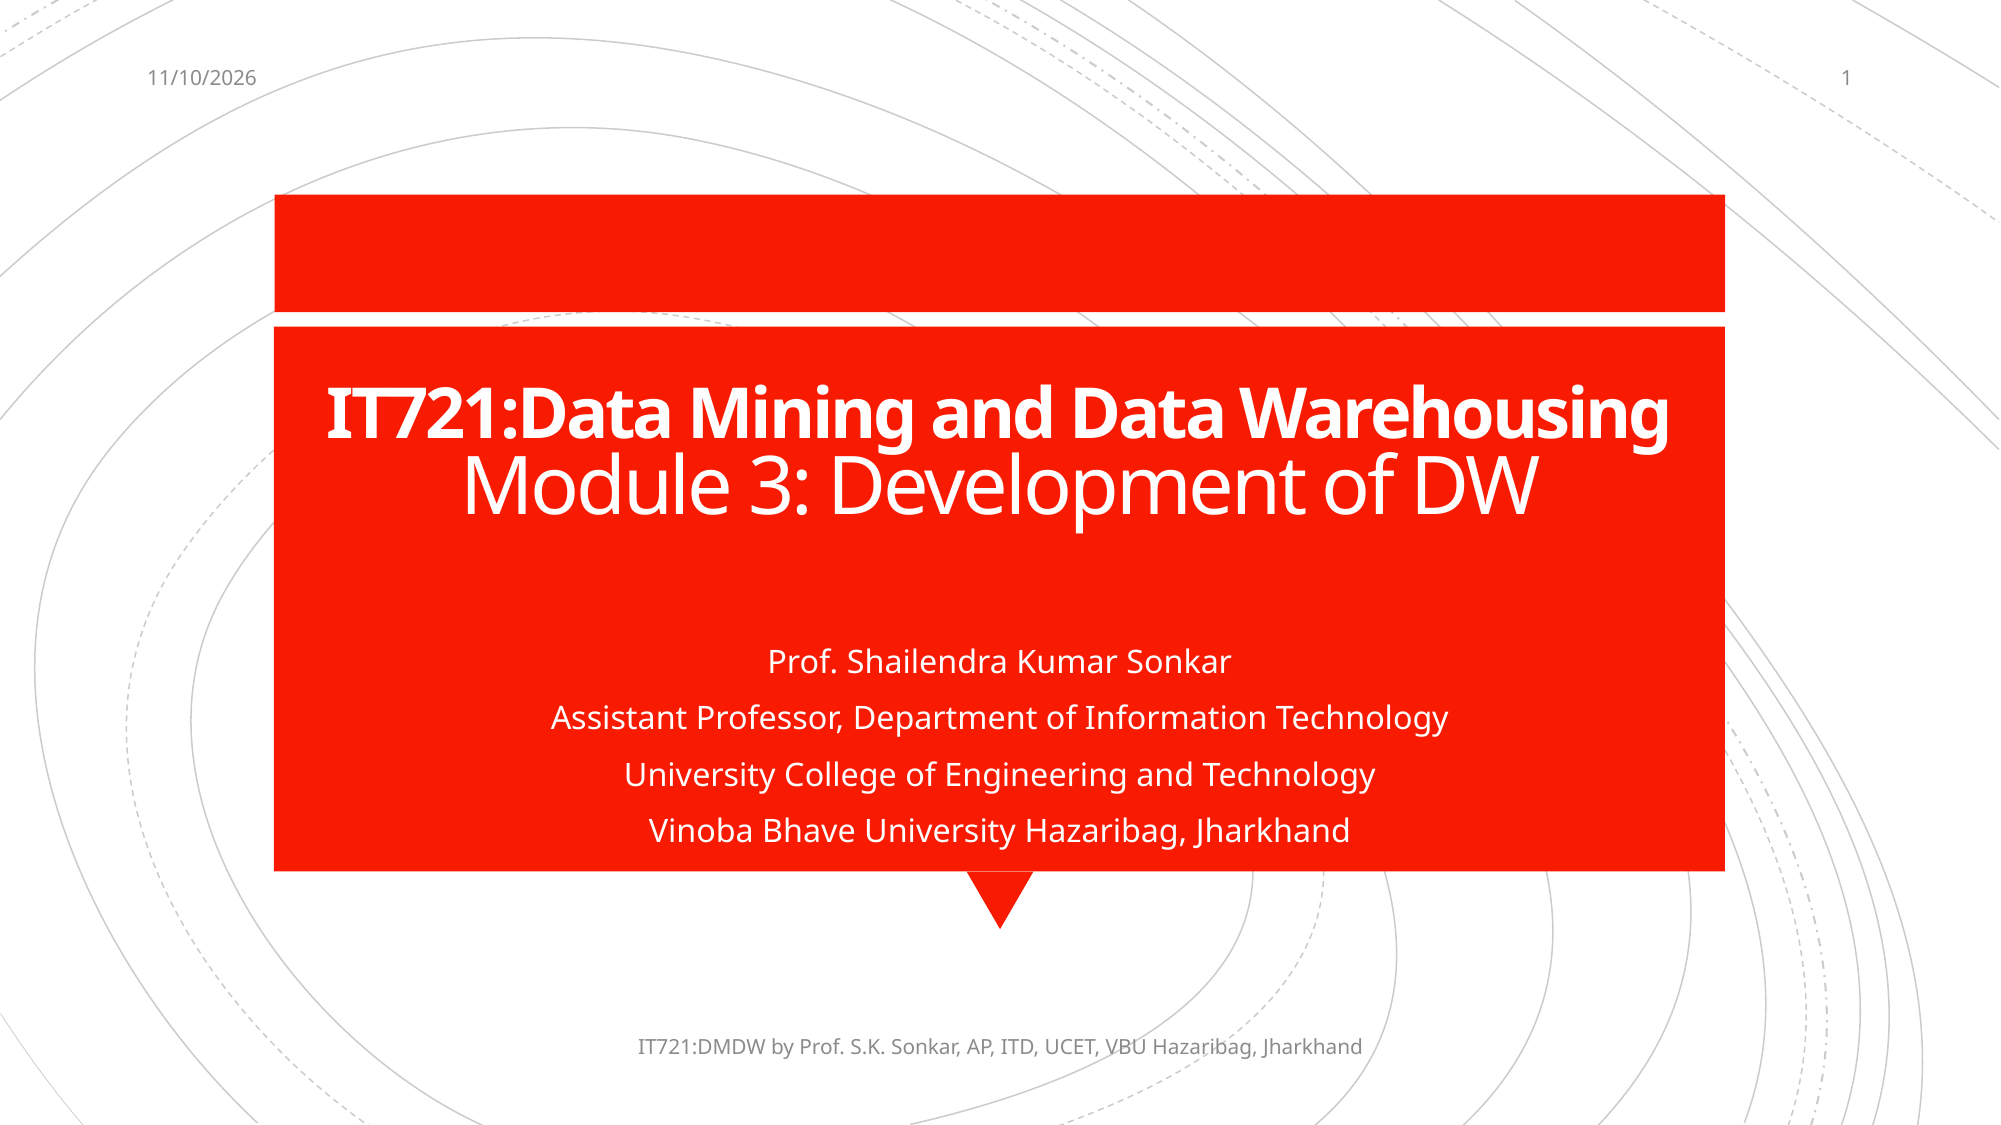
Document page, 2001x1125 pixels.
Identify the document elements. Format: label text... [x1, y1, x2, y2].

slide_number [131, 52, 732, 105]
footer IT721:DMDW by Prof. S.K. Sonkar, AP, ITD, UCET, VBU Hazaribag, Jharkhand [131, 1021, 1869, 1074]
slide_number 1 [1717, 52, 1868, 105]
subtitle Prof. Shailendra Kumar Sonkar Assistant Professor, Department of Information Technology University College of Engineering and Technology Vinoba Bhave University Hazaribag, Jharkhand [288, 640, 1712, 858]
title IT721:Data Mining and Data Warehousing Module 3: Development of DW [288, 340, 1713, 628]
